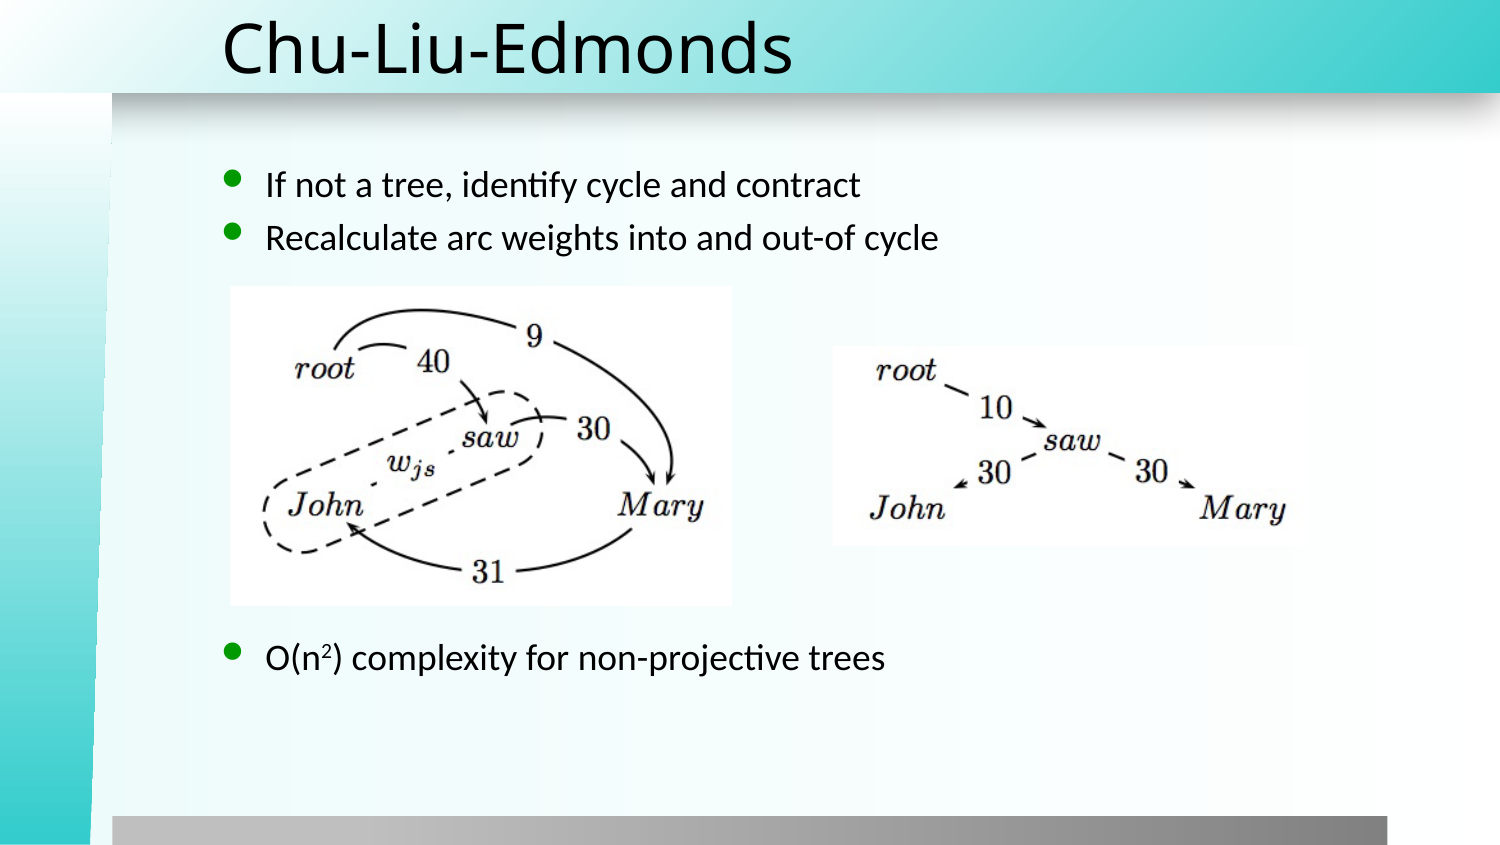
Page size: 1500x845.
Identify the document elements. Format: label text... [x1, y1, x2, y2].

list If not a tree, identify cycle and contract Recalculate arc weights into and out-of cycle O(n2) complexity for non-projective trees [206, 152, 1388, 777]
title Chu-Liu-Edmonds [206, 0, 1500, 94]
picture [832, 345, 1310, 546]
picture [229, 286, 733, 606]
